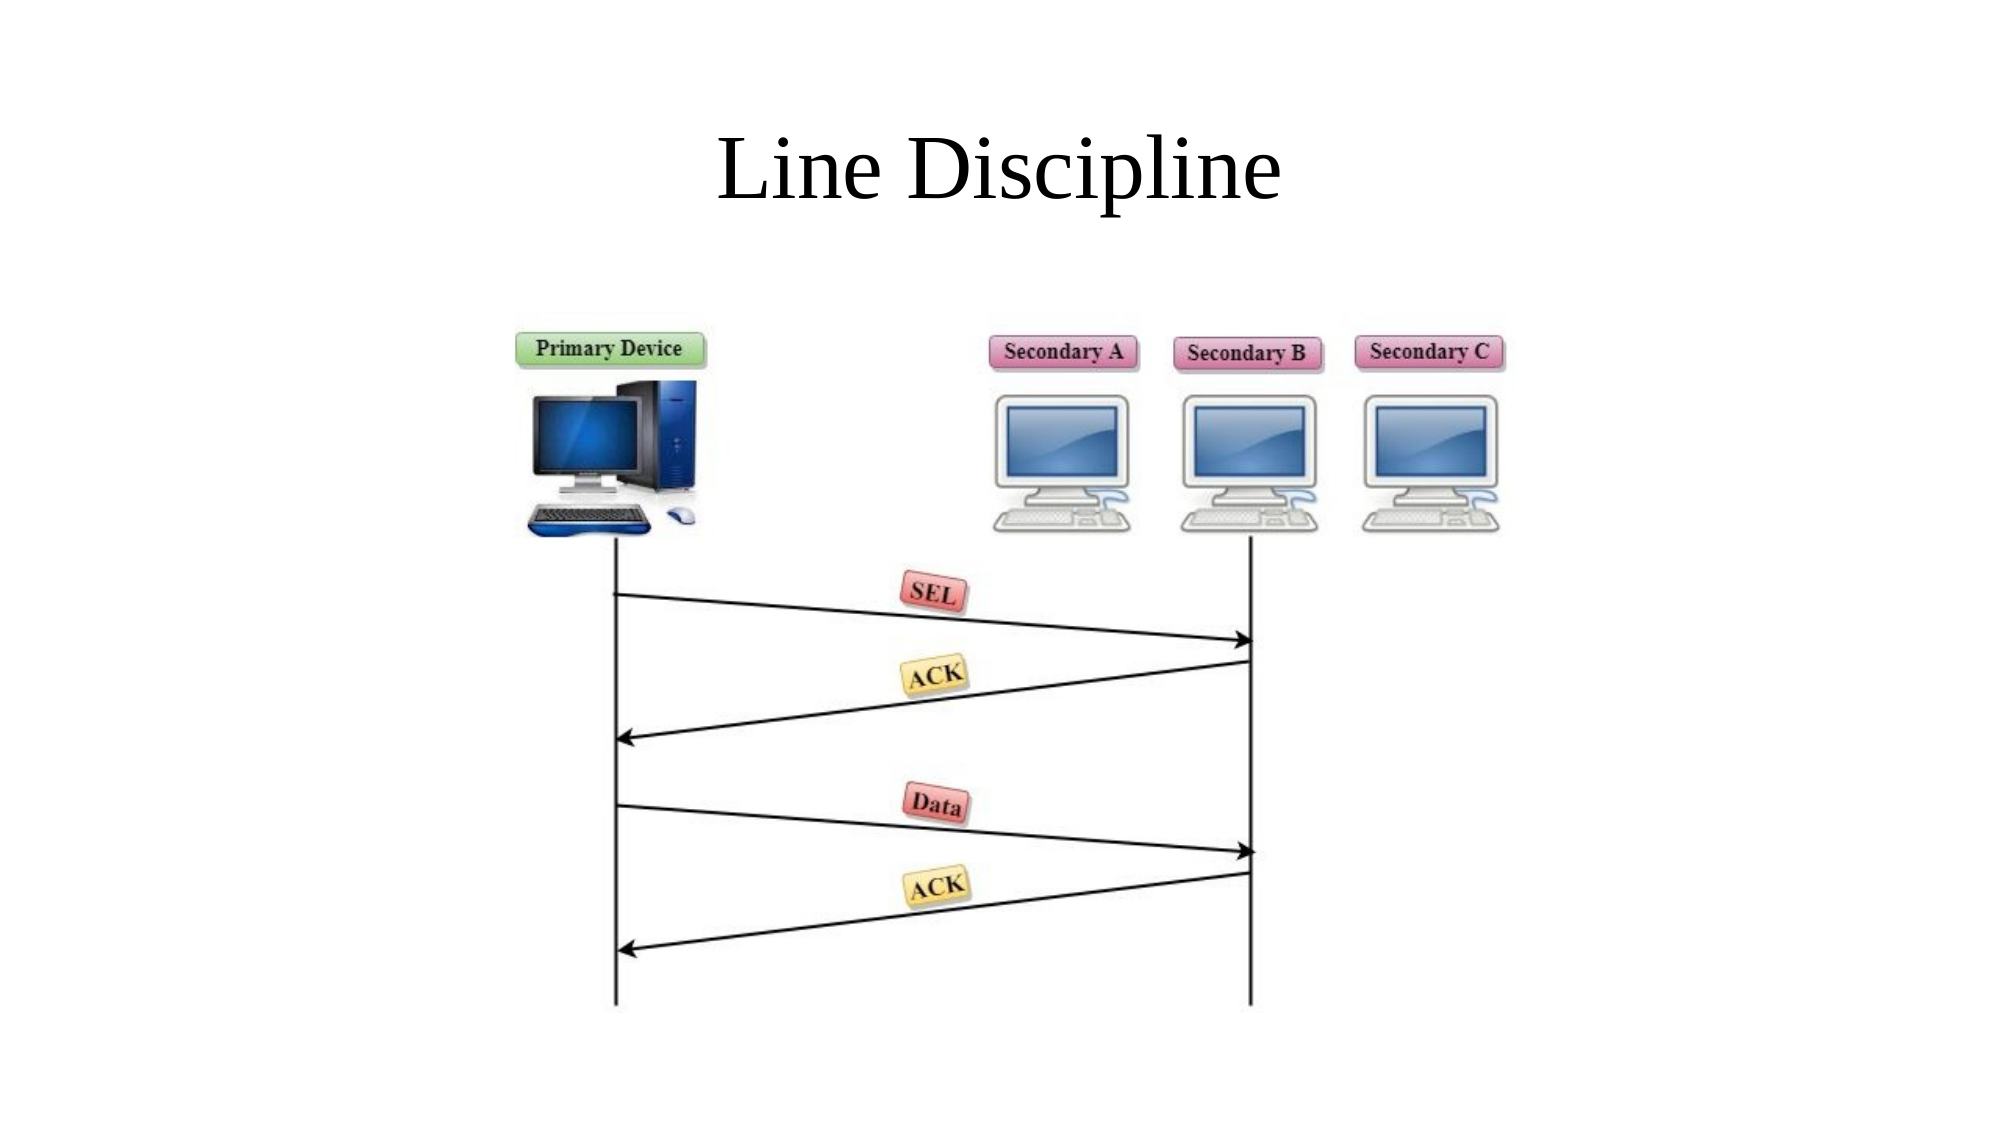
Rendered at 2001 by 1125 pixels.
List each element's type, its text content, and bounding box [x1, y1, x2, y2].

text_box [514, 312, 1516, 1013]
title Line Discipline [714, 104, 1286, 295]
